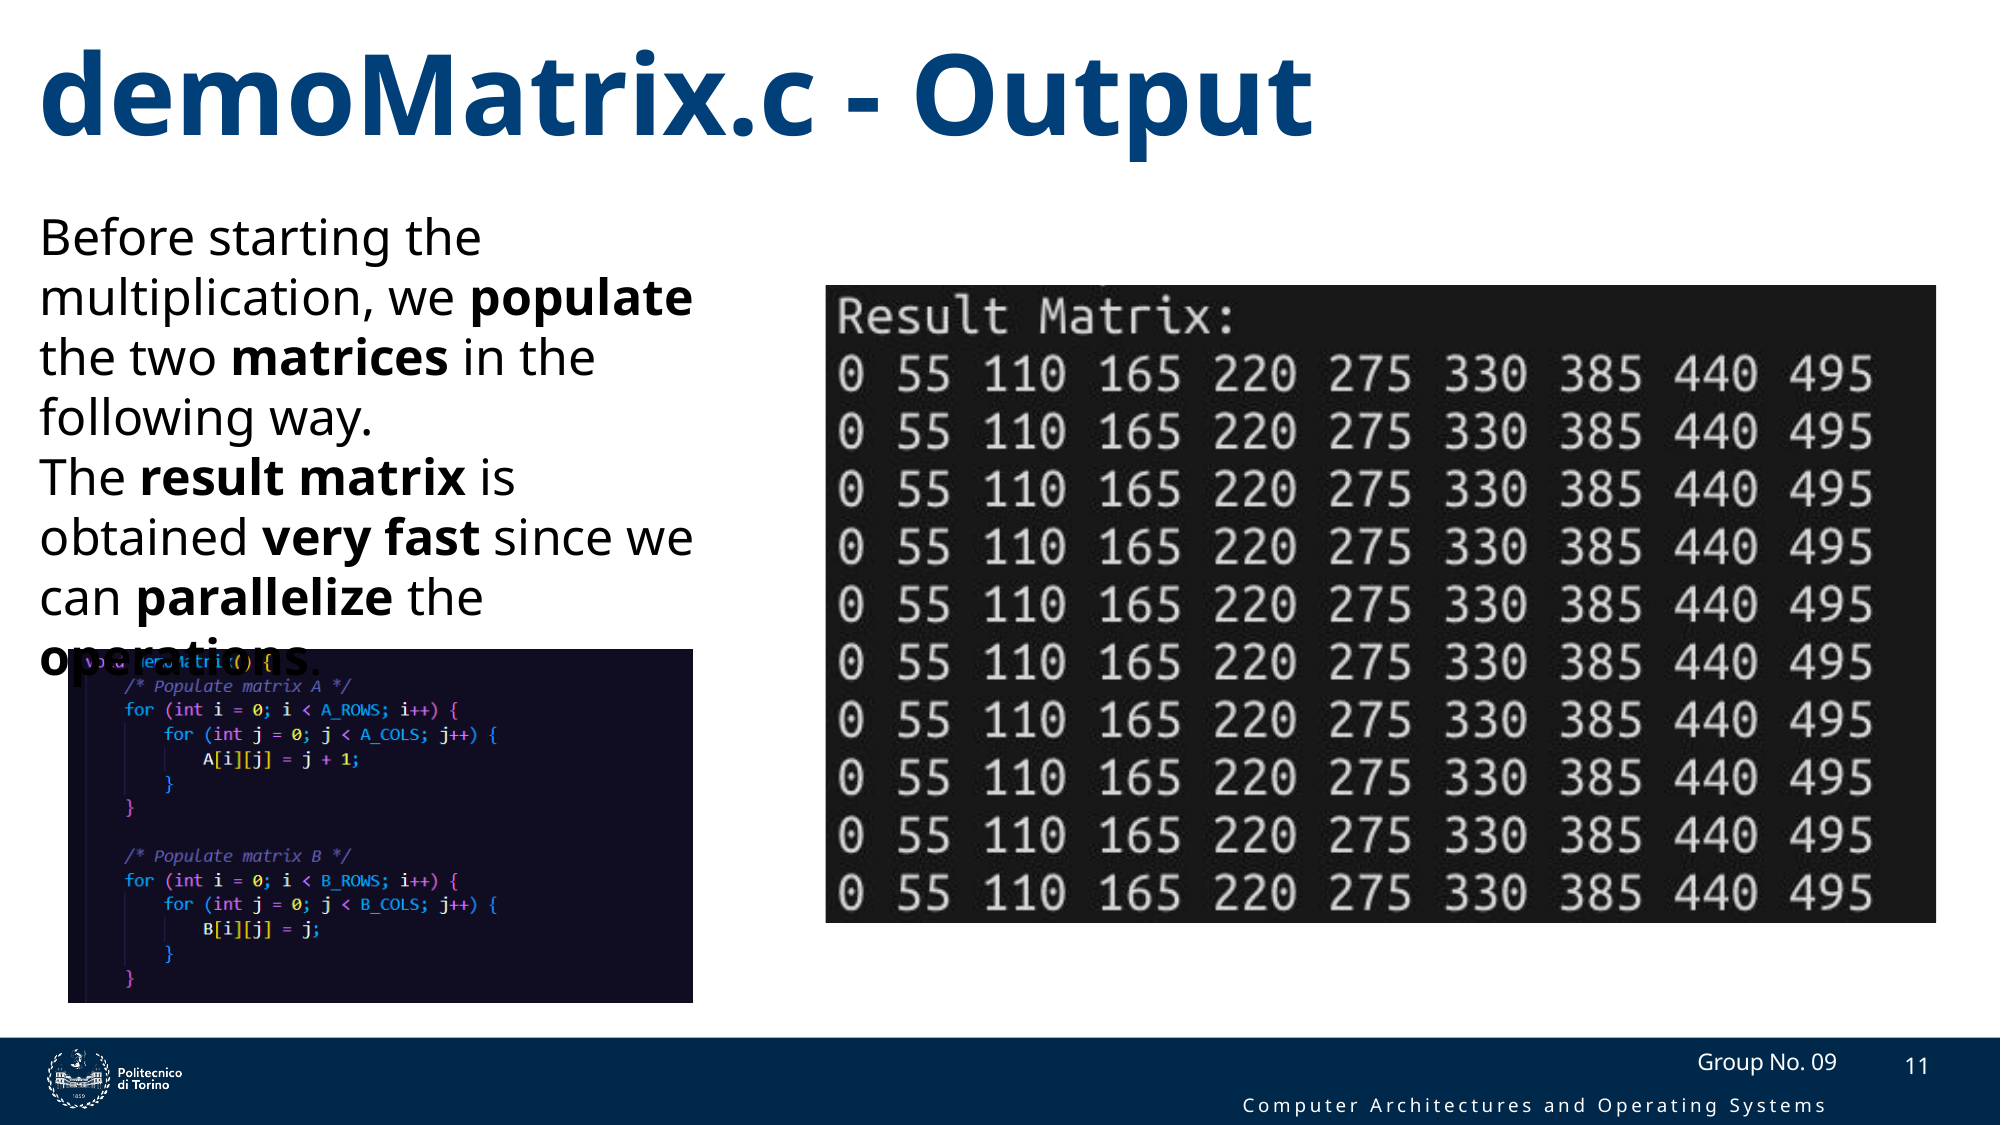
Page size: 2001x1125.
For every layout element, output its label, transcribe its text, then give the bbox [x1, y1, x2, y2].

picture [47, 1049, 182, 1109]
text_box 11 [1898, 1049, 1947, 1084]
text_box Before starting the multiplication, we populate the two matrices in the following way. The result matrix is obtained very fast since we can parallelize the operations. [24, 198, 738, 693]
picture [825, 285, 1937, 923]
footer Group No. 09 Computer Architectures and Operating Systems [1240, 1045, 1860, 1125]
picture [67, 649, 693, 1004]
title demoMatrix.c - Output [36, 63, 1613, 263]
